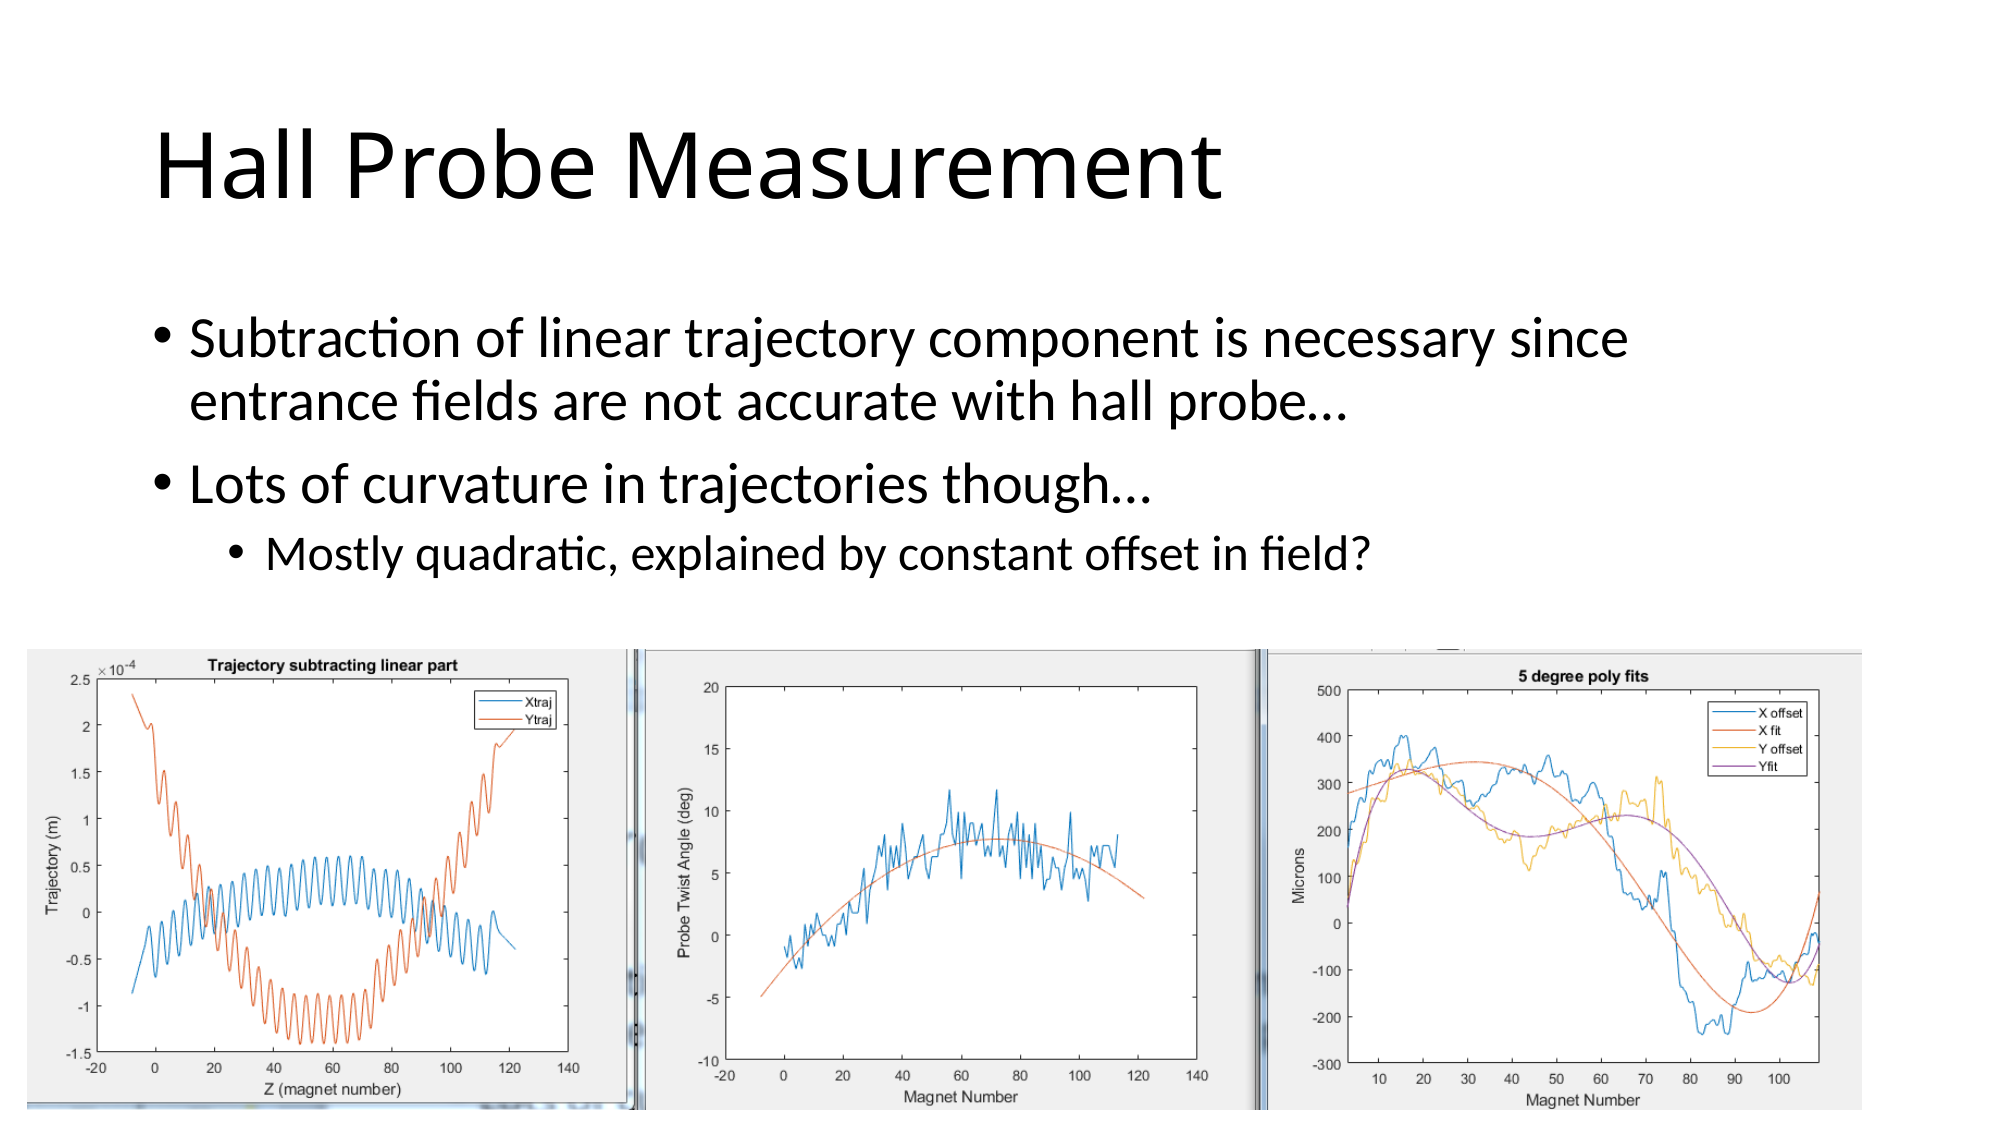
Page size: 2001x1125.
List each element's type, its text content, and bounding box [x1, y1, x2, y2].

title Hall Probe Measurement [137, 59, 1863, 278]
list Subtraction of linear trajectory component is necessary since entrance fields are not accurate with hall probe… Lots of curvature in trajectories though… Mostly quadratic, explained by constant offset in field? [137, 299, 1863, 1014]
picture [27, 649, 1862, 1110]
